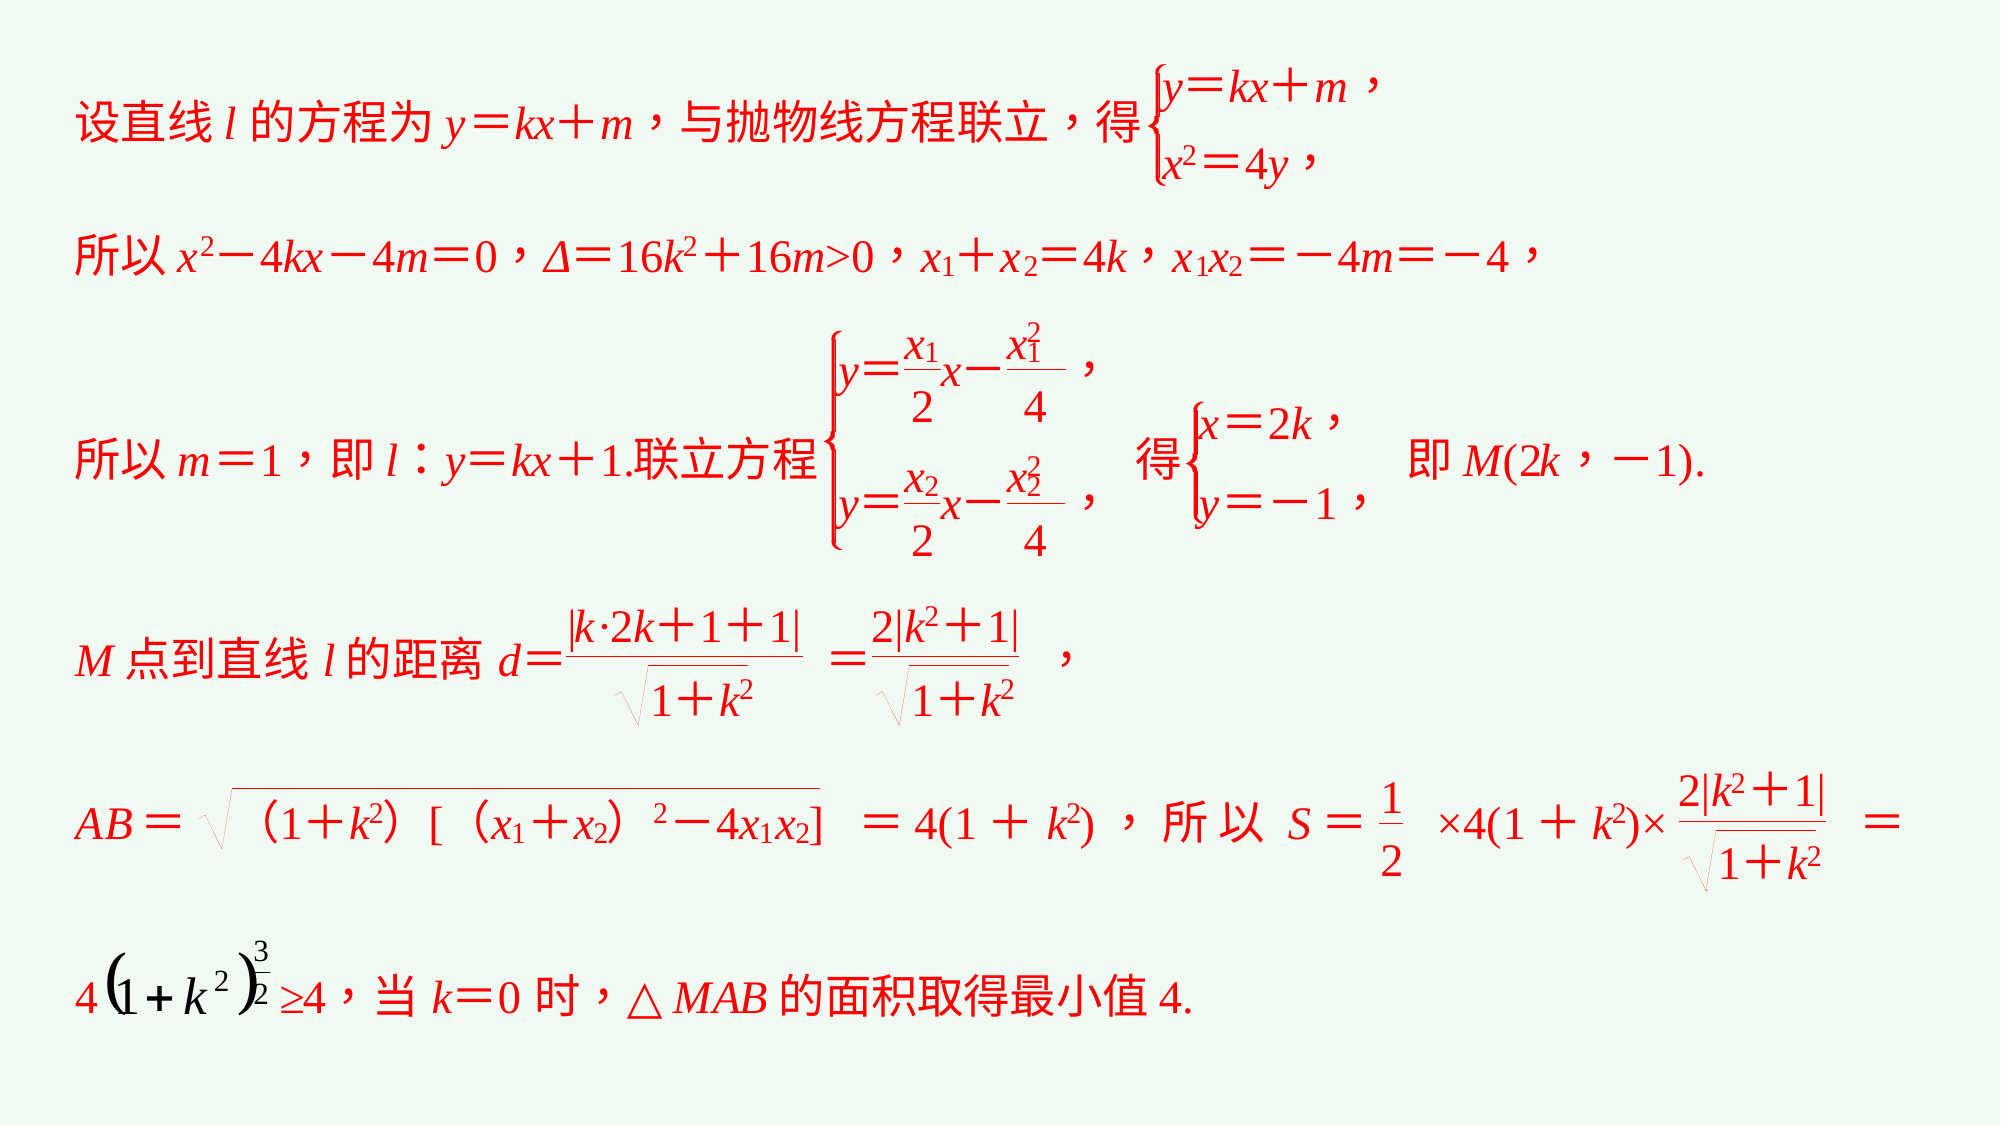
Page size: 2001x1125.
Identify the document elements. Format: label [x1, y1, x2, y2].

text_box [74, 55, 1907, 1070]
